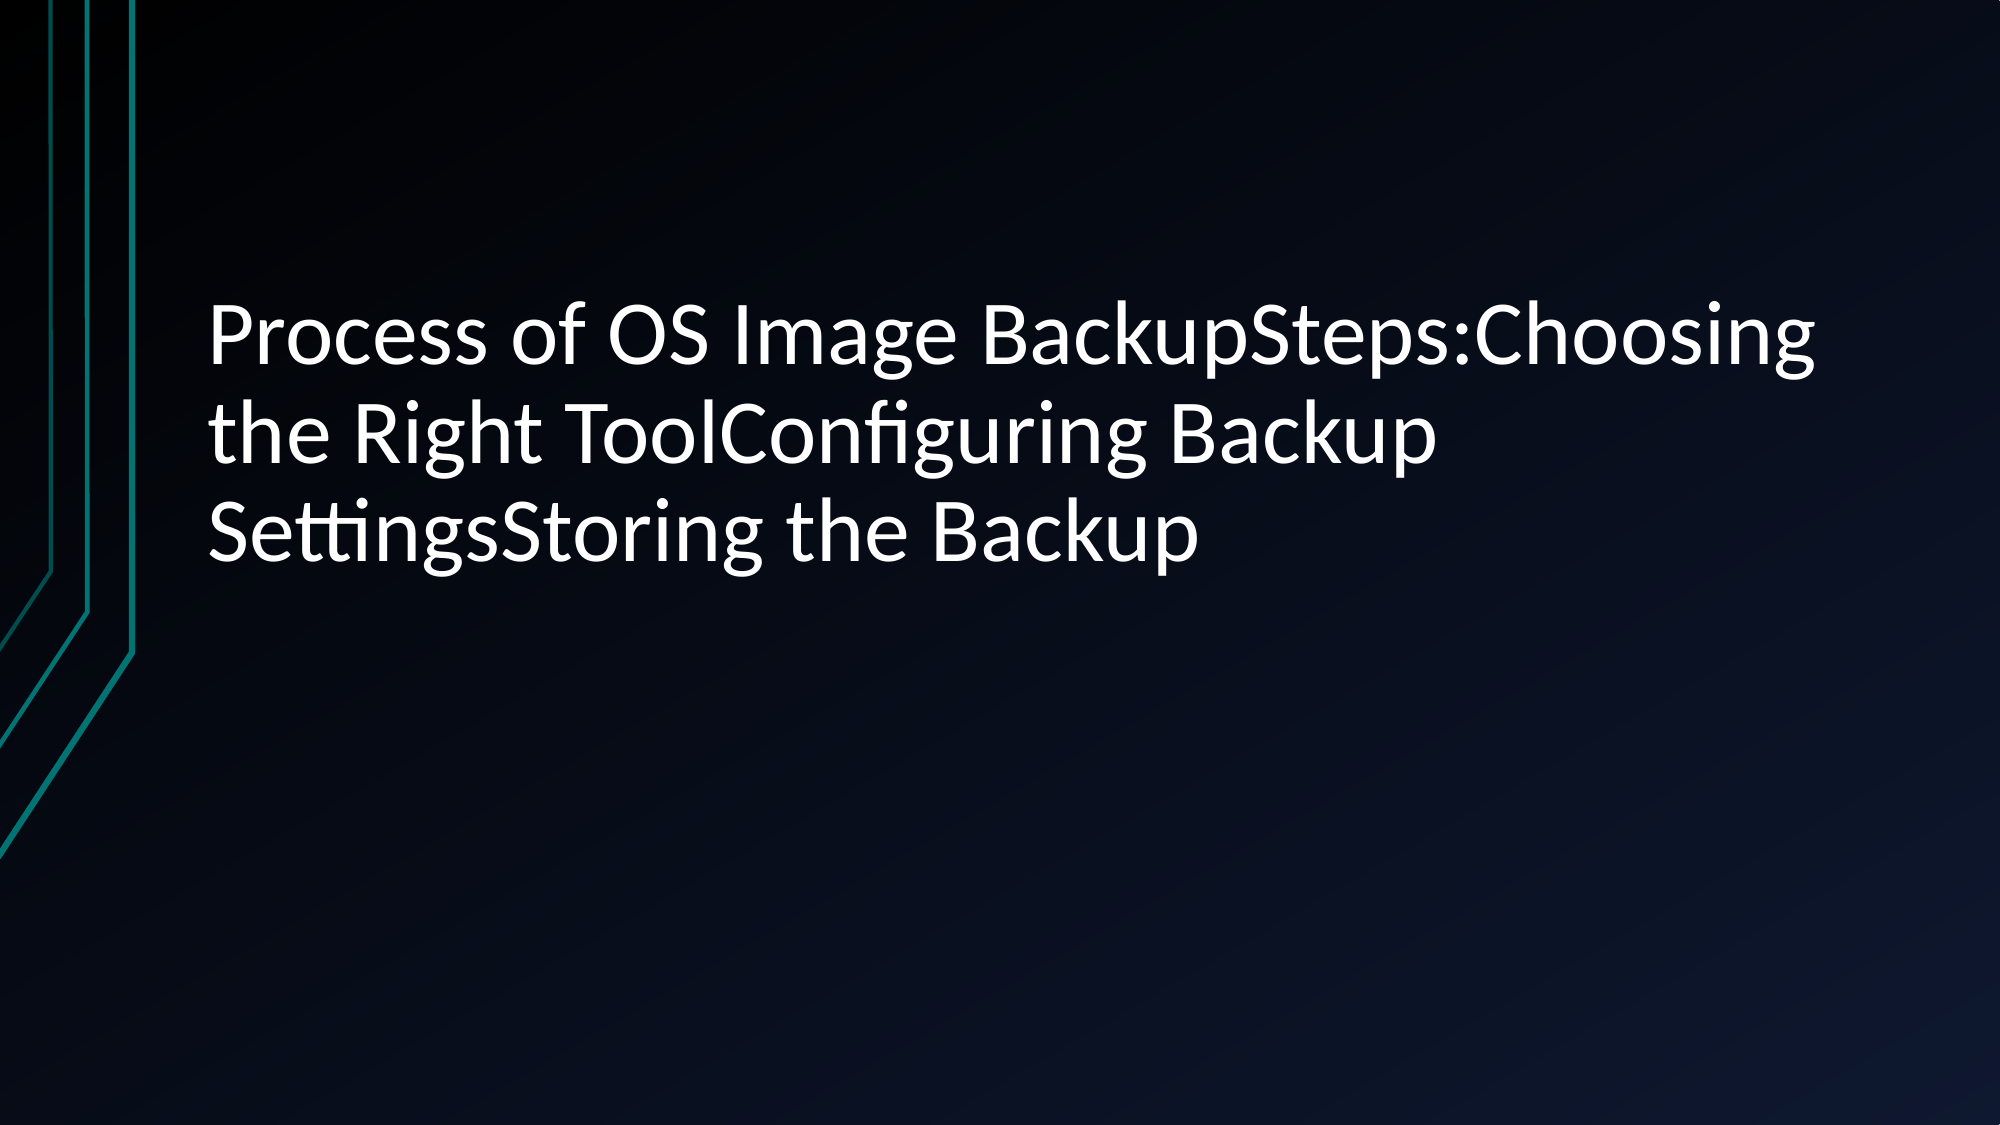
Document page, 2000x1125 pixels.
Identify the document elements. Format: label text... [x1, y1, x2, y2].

list Process of OS Image BackupSteps:Choosing the Right ToolConfiguring Backup SettingsStoring the Backup [187, 275, 1875, 1125]
